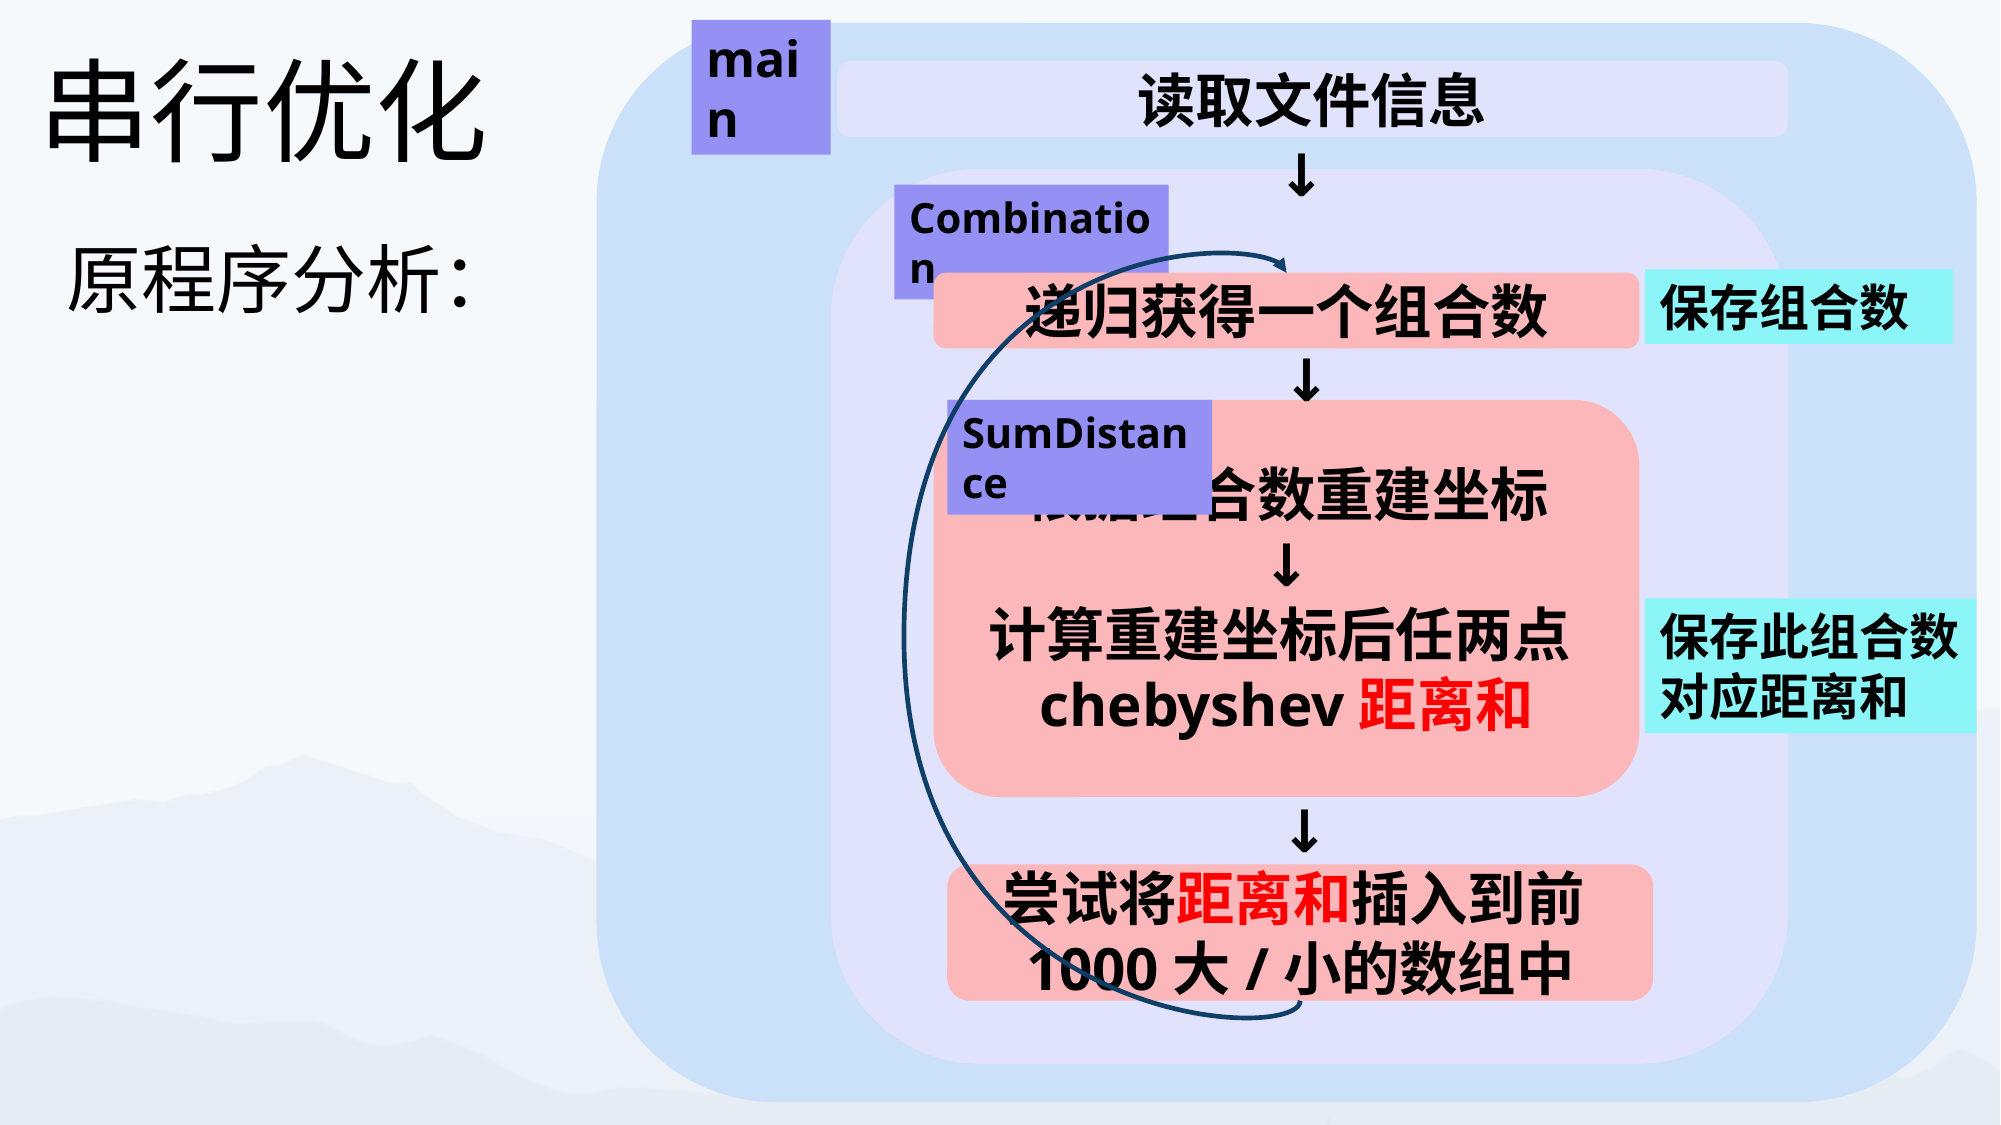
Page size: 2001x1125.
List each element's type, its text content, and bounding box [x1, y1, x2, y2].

text_box ↓ [1263, 130, 1311, 216]
text_box [912, 167, 1789, 629]
text_box 递归获得一个组合数 [1002, 271, 1641, 350]
text_box Combination [894, 184, 1169, 300]
text_box [829, 194, 1789, 1065]
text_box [929, 629, 1658, 644]
text_box 保存此组合数对应距离和 [1645, 598, 1977, 734]
text_box 尝试将距离和插入到前1000大/小的数组中 [967, 863, 1655, 1002]
text_box ↓ [1265, 786, 1313, 871]
text_box [595, 21, 1978, 1104]
text_box 递归获得一个组合数 [932, 271, 1107, 350]
text_box 原程序分析： [51, 225, 567, 331]
text_box 根据组合数重建坐标 ↓ 计算重建坐标后任两点chebyshev距离和 [932, 644, 1641, 799]
text_box ↓ [1267, 335, 1315, 421]
text_box 根据组合数重建坐标 ↓ 计算重建坐标后任两点chebyshev距离和 [932, 398, 1641, 629]
text_box SumDistance [947, 399, 1213, 515]
text_box 读取文件信息 [836, 59, 1789, 138]
text_box 保存组合数 [1645, 269, 1954, 344]
text_box main [691, 19, 831, 155]
text_box 尝试将距离和插入到前1000大/小的数组中 [946, 865, 1136, 1002]
text_box 串行优化 [23, 33, 691, 183]
